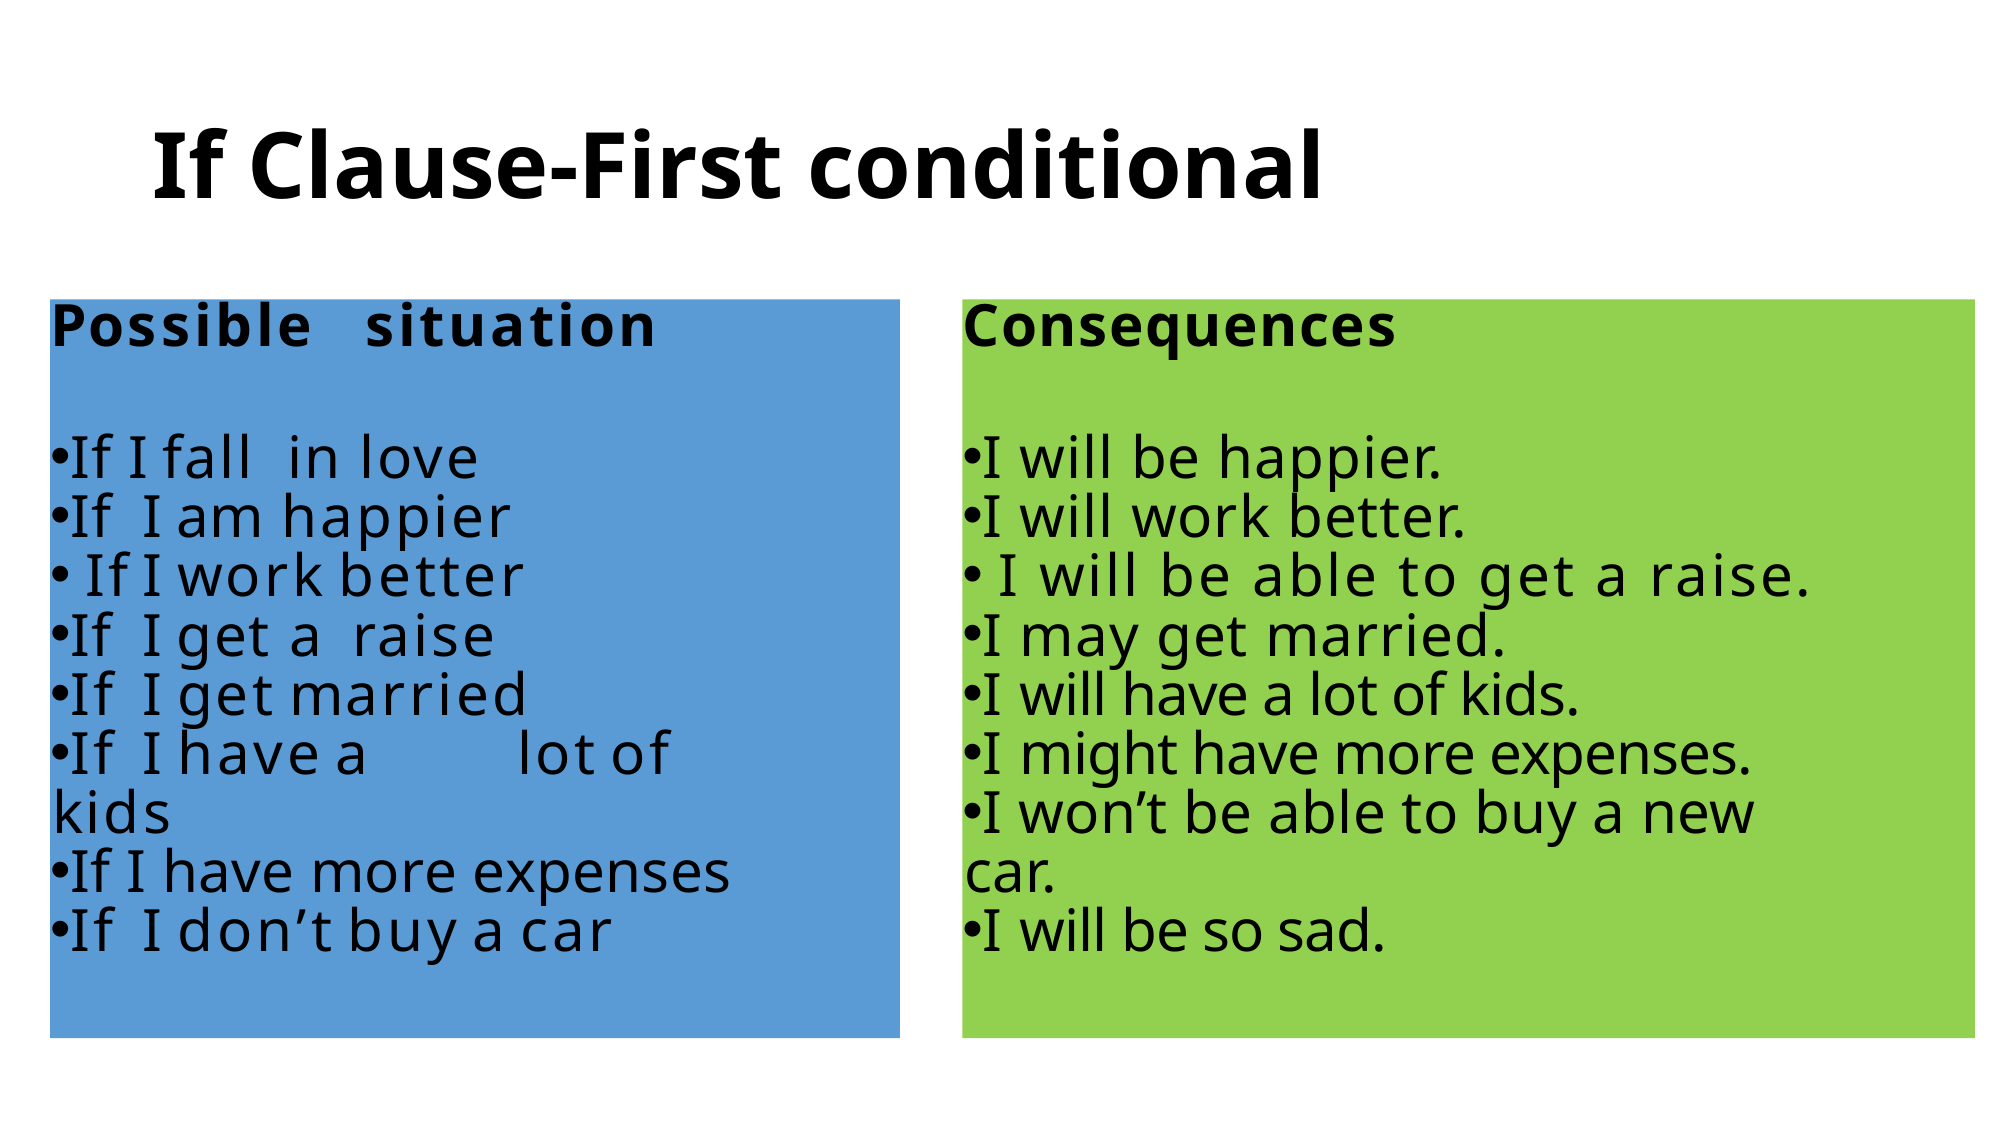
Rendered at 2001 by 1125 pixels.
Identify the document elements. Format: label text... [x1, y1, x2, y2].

title If Clause-First conditional [137, 59, 1863, 278]
list Possible situation If I fall in love If I am happier If I work better If I get a raise If I get married If I have a lot of kids If I have more expenses If I don’t buy a car [50, 299, 900, 1039]
text_box Consequences I will be happier. I will work better. I will be able to get a raise. I may get married. I will have a lot of kids. I might have more expenses. I won’t be able to buy a new car. I will be so sad. [962, 299, 1975, 1039]
